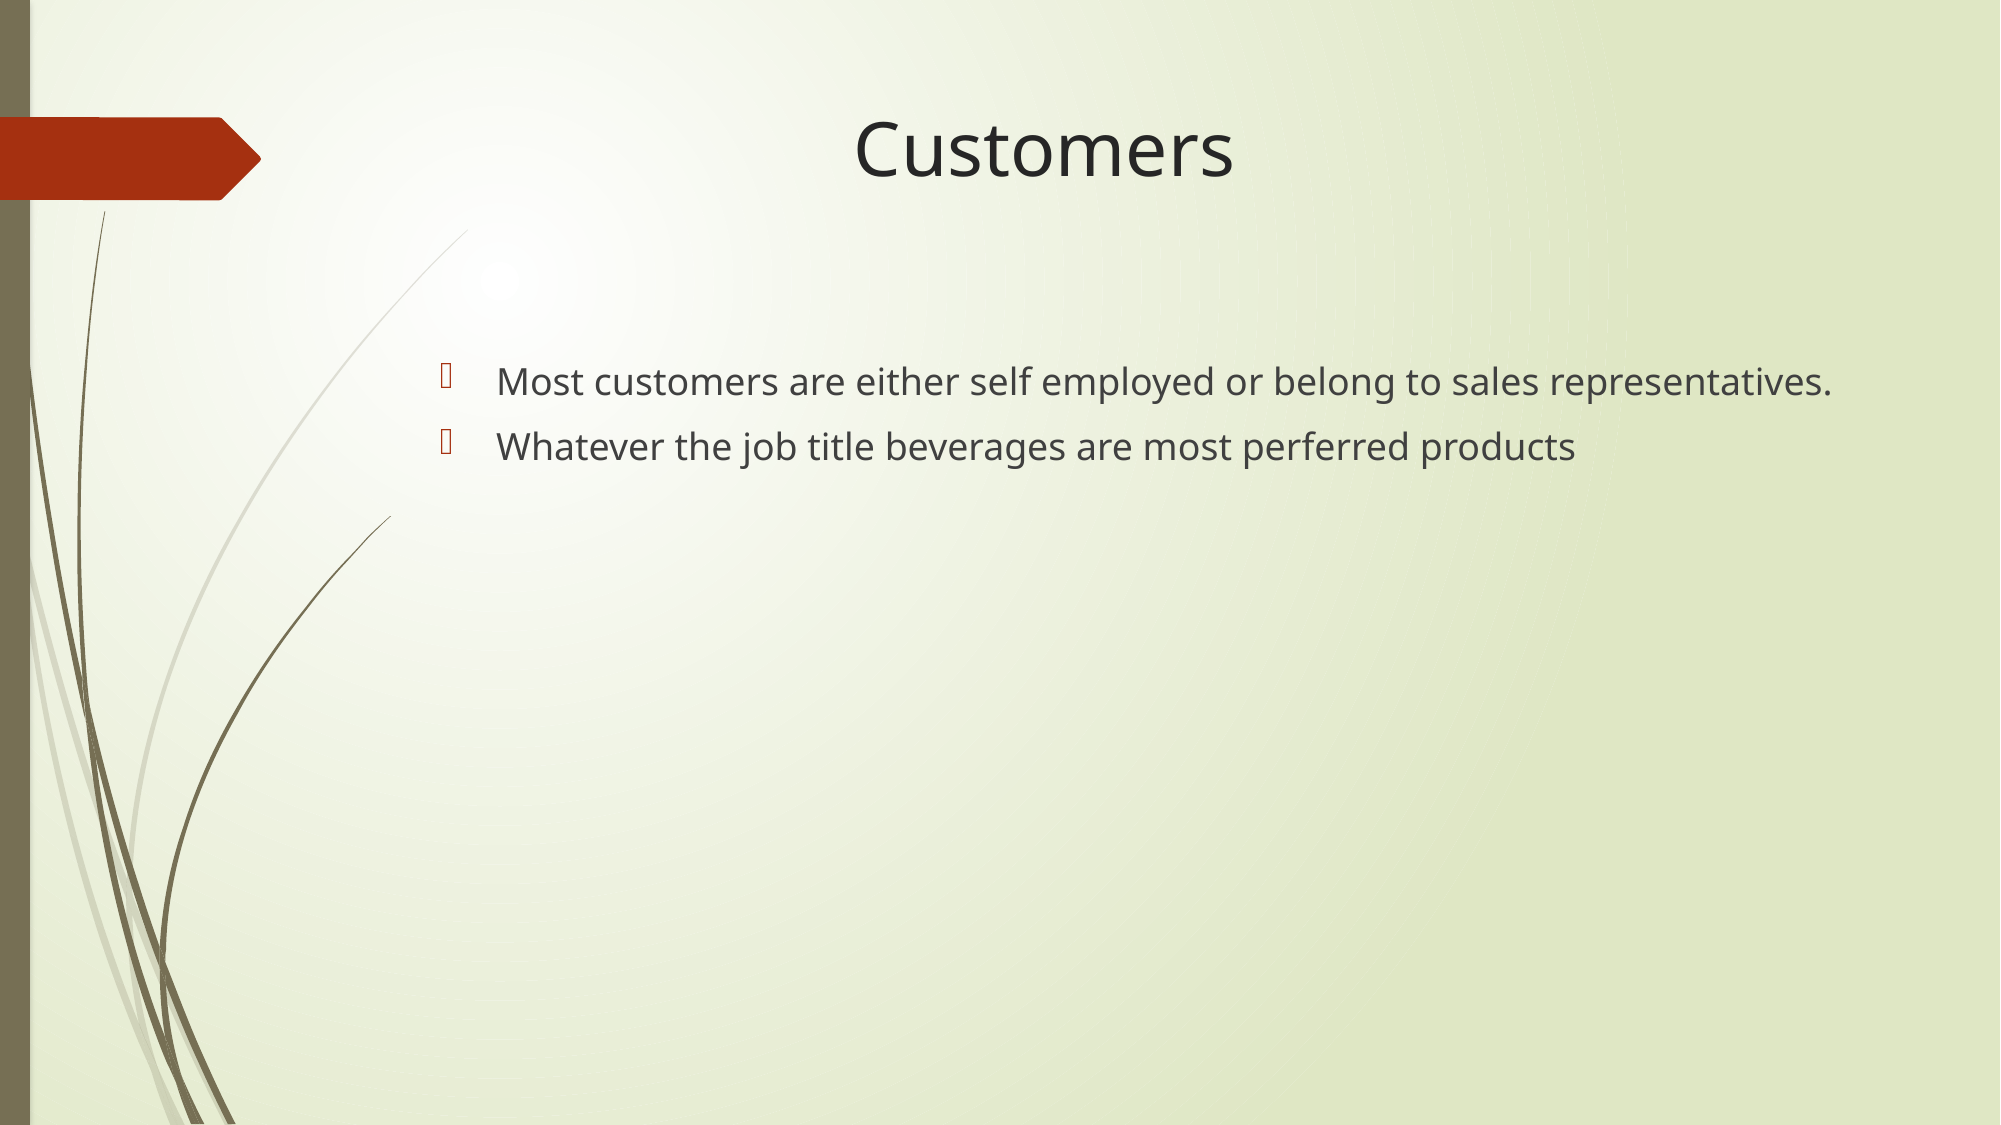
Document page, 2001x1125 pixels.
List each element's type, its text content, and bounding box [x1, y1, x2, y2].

list Most customers are either self employed or belong to sales representatives. Whatever the job title beverages are most perferred products [424, 350, 1888, 970]
title Customers [313, 94, 1776, 305]
